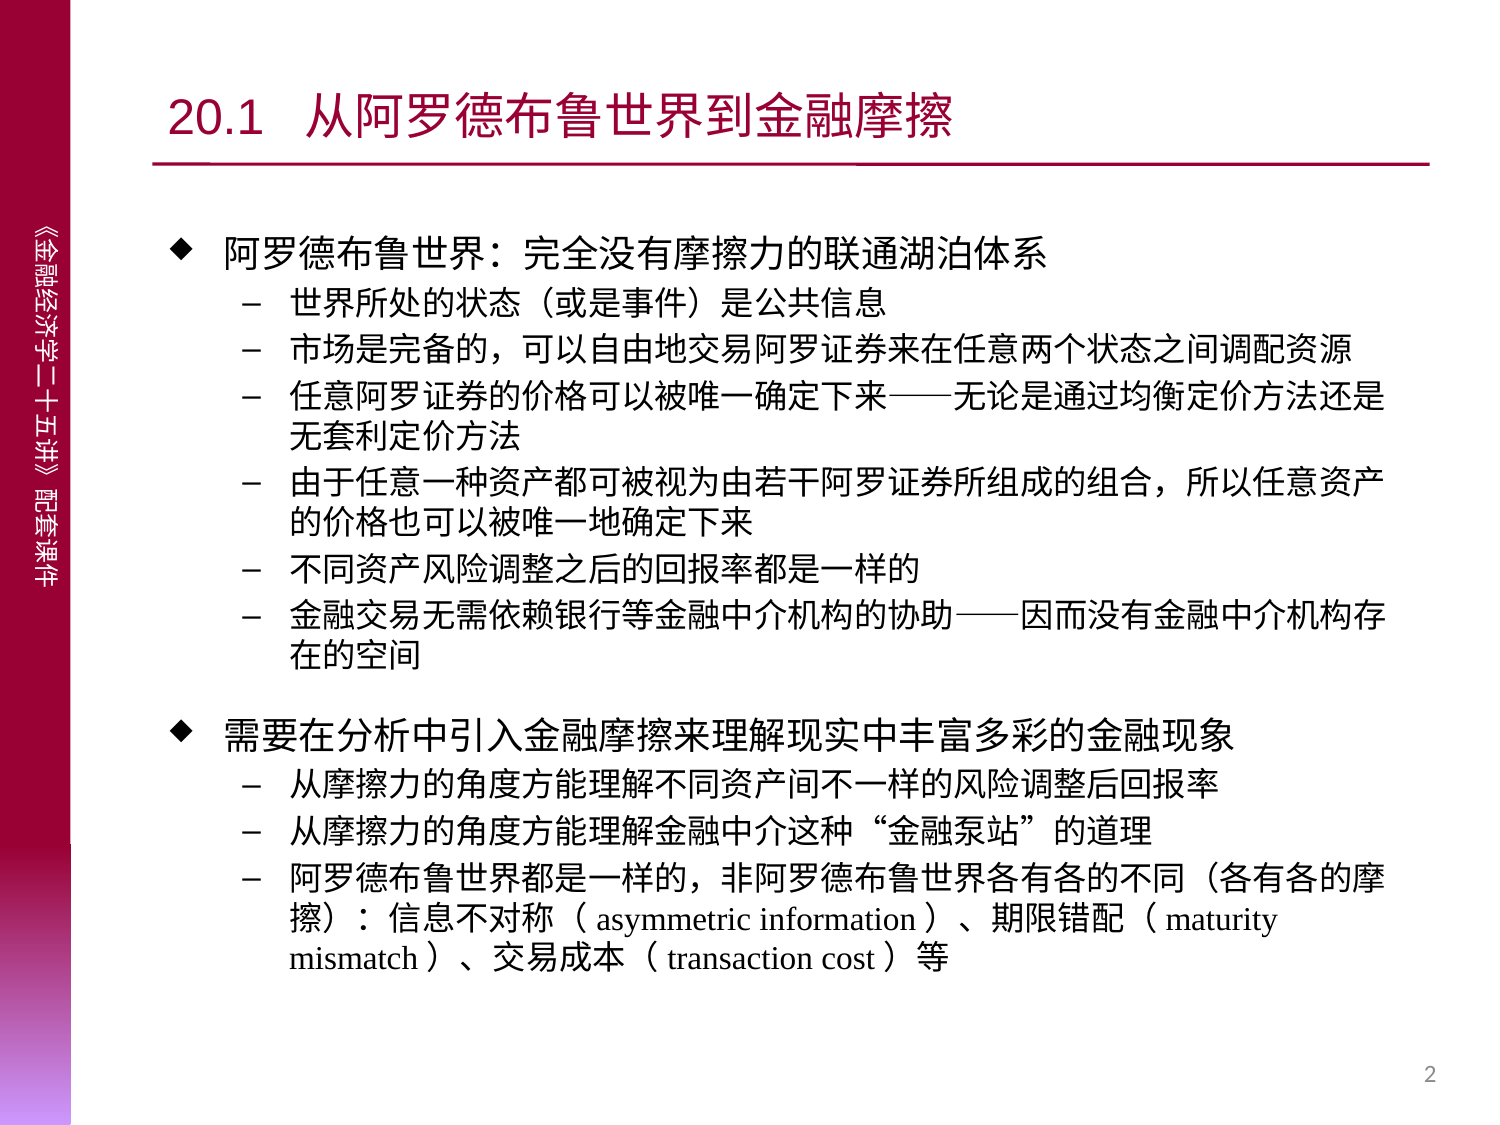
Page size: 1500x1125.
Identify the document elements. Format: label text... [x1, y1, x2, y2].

slide_number 2 [1101, 1042, 1452, 1103]
list 阿罗德布鲁世界：完全没有摩擦力的联通湖泊体系 世界所处的状态（或是事件）是公共信息 市场是完备的，可以自由地交易阿罗证券来在任意两个状态之间调配资源 任意阿罗证券的价格可以被唯一确定下来——无论是通过均衡定价方法还是无套利定价方法 由于任意一种资产都可被视为由若干阿罗证券所组成的组合，所以任意资产的价格也可以被唯一地确定下来 不同资产风险调整之后的回报率都是一样的 金融交易无需依赖银行等金融中介机构的协助——因而没有金融中介机构存在的空间 需要在分析中引入金融摩擦来理解现实中丰富多彩的金融现象 从摩擦力的角度方能理解不同资产间不一样的风险调整后回报率 从摩擦力的角度方能理解金融中介这种“金融泵站”的道理 阿罗德布鲁世界都是一样的，非阿罗德布鲁世界各有各的不同（各有各的摩擦）：信息不对称（asymmetric information）、期限错配（maturity mismatch）、交易成本（transaction cost）等 [152, 222, 1430, 997]
title 20.1 从阿罗德布鲁世界到金融摩擦 [152, 0, 1426, 153]
